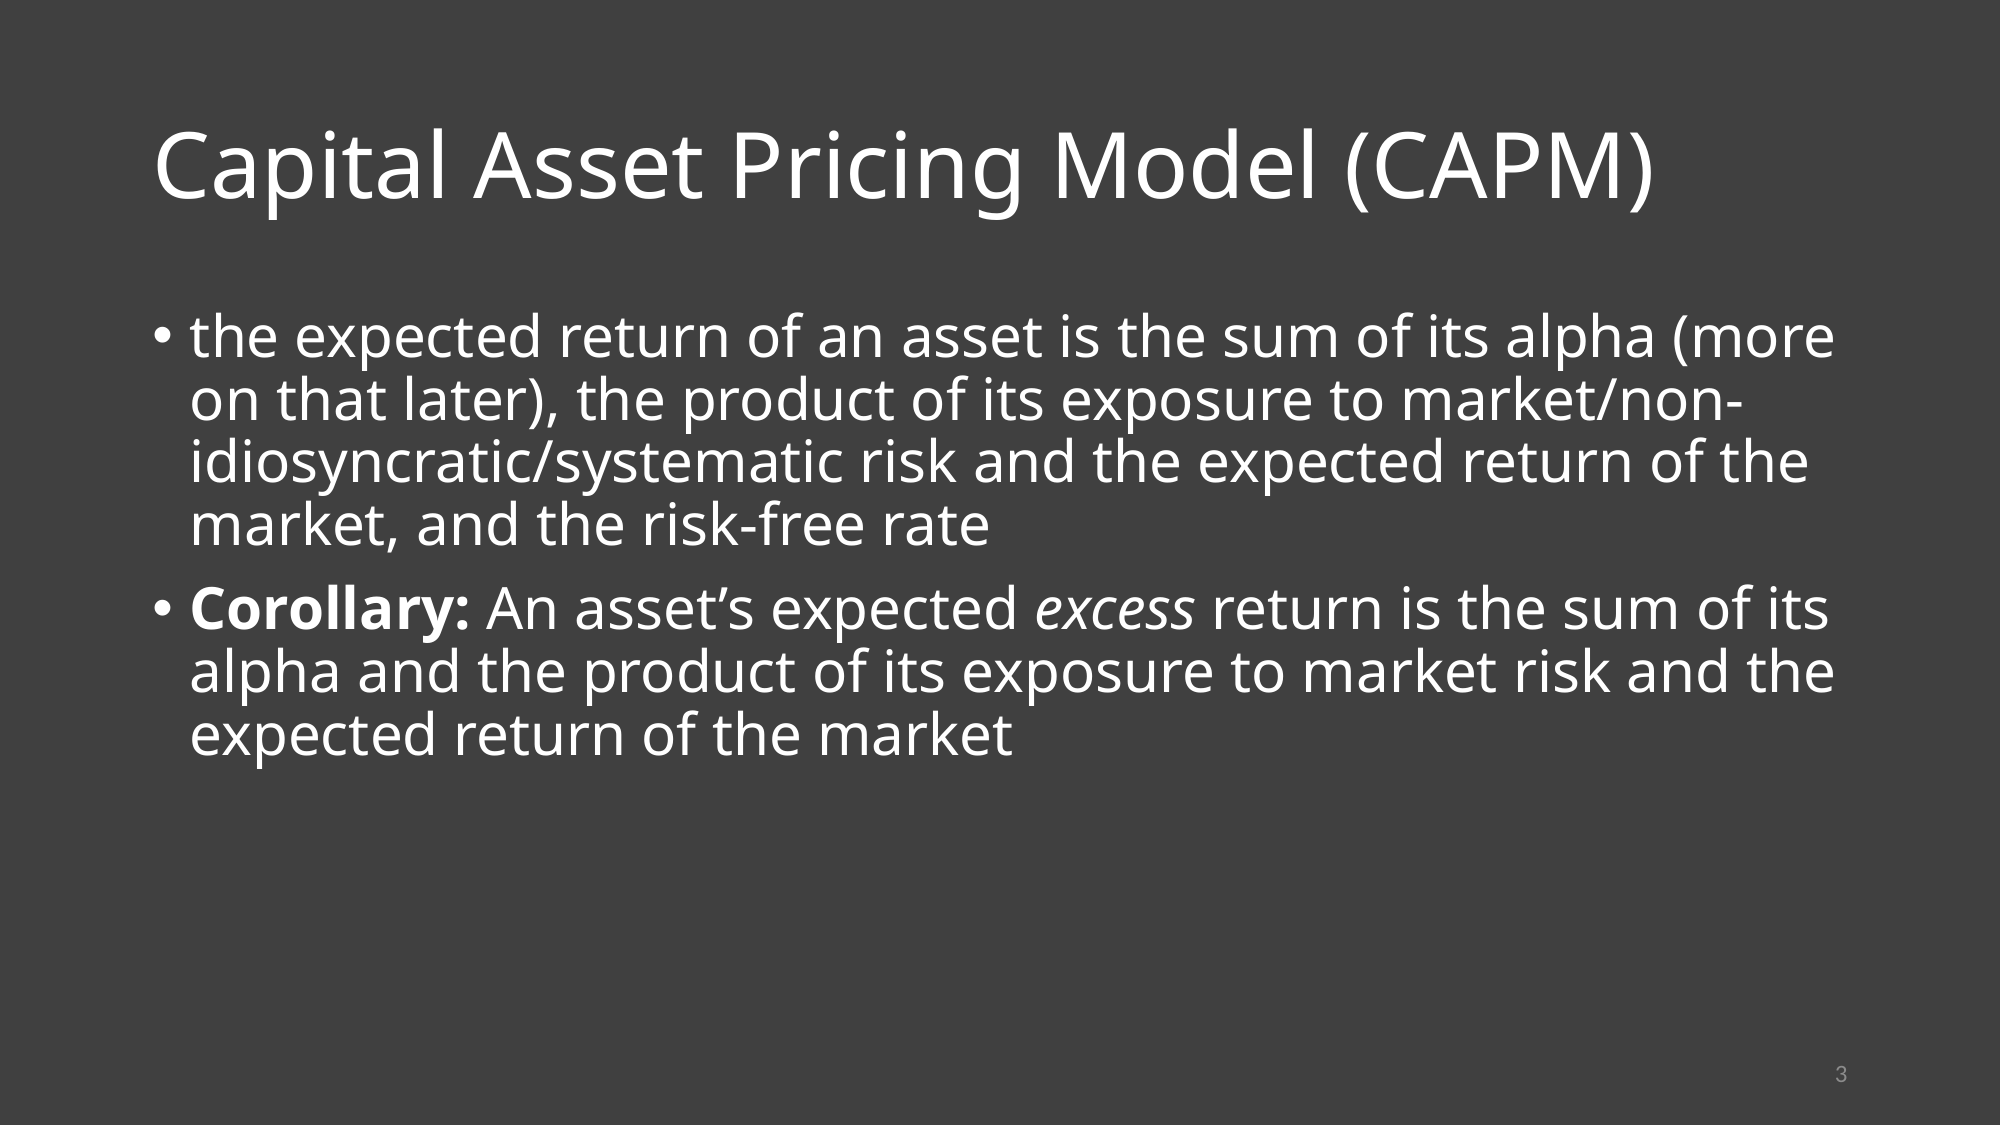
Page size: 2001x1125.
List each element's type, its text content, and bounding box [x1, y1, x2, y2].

title Capital Asset Pricing Model (CAPM) [137, 59, 1863, 278]
slide_number 3 [1412, 1042, 1863, 1103]
